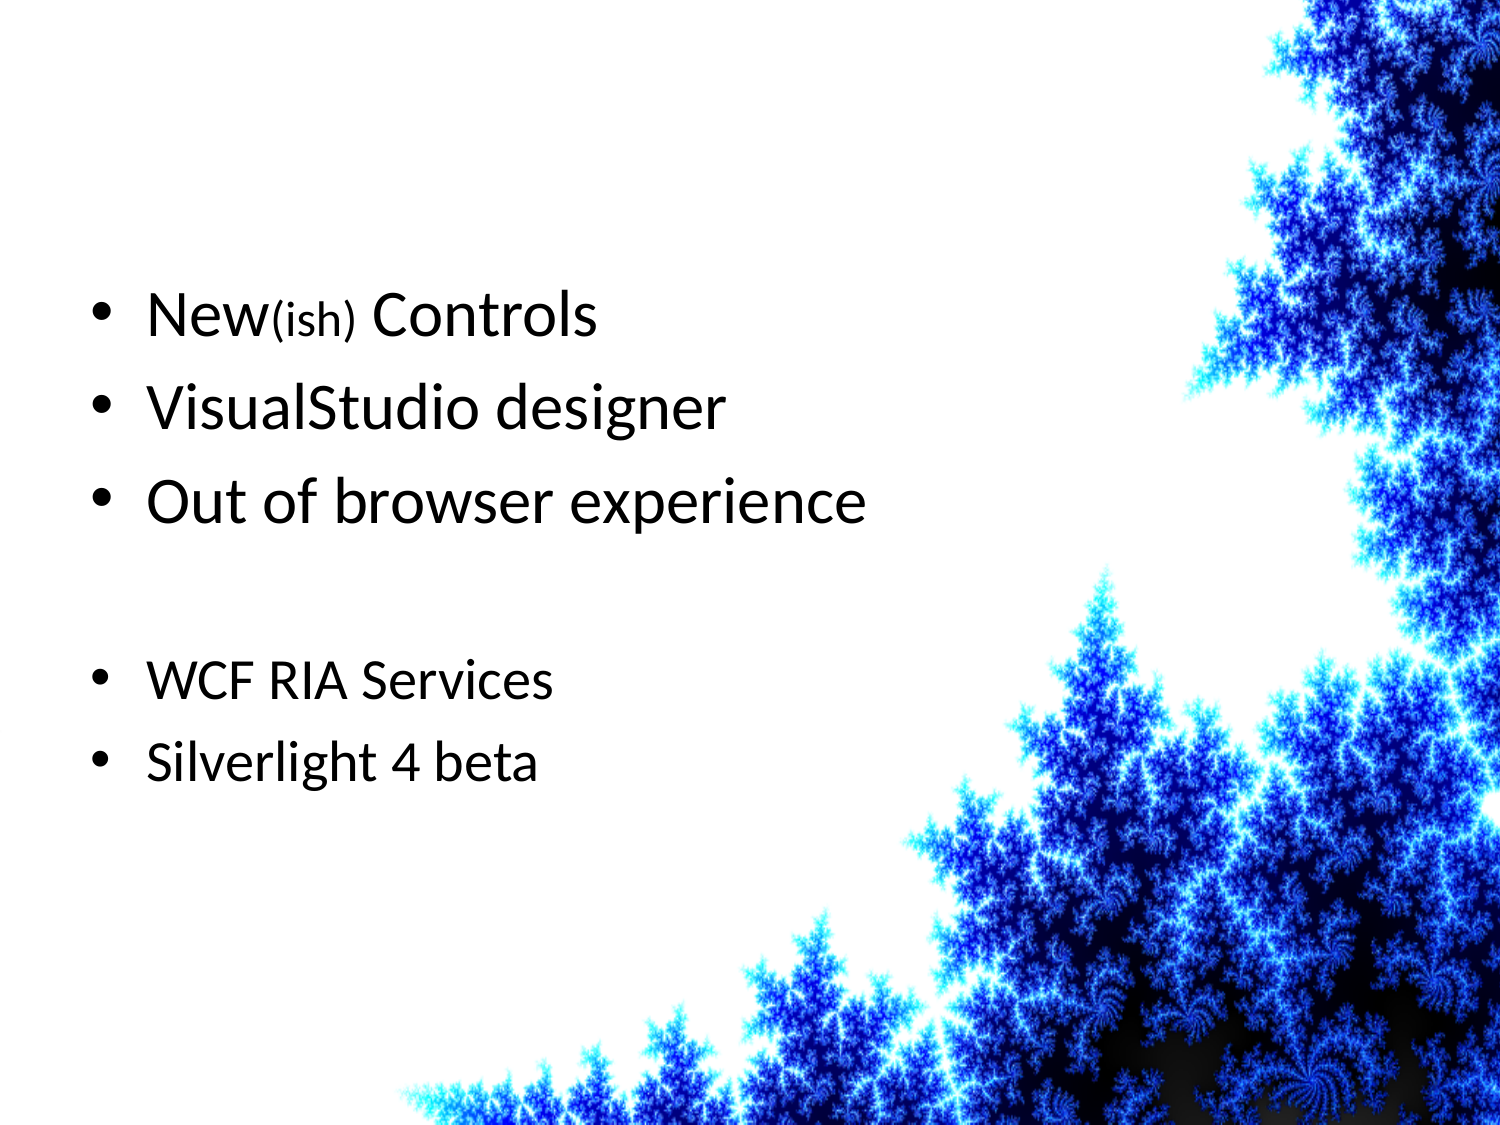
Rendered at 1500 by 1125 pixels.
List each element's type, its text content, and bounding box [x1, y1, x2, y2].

picture [0, 0, 1500, 1125]
list New(ish) Controls VisualStudio designer Out of browser experience WCF RIA Services Silverlight 4 beta [74, 262, 1426, 1006]
